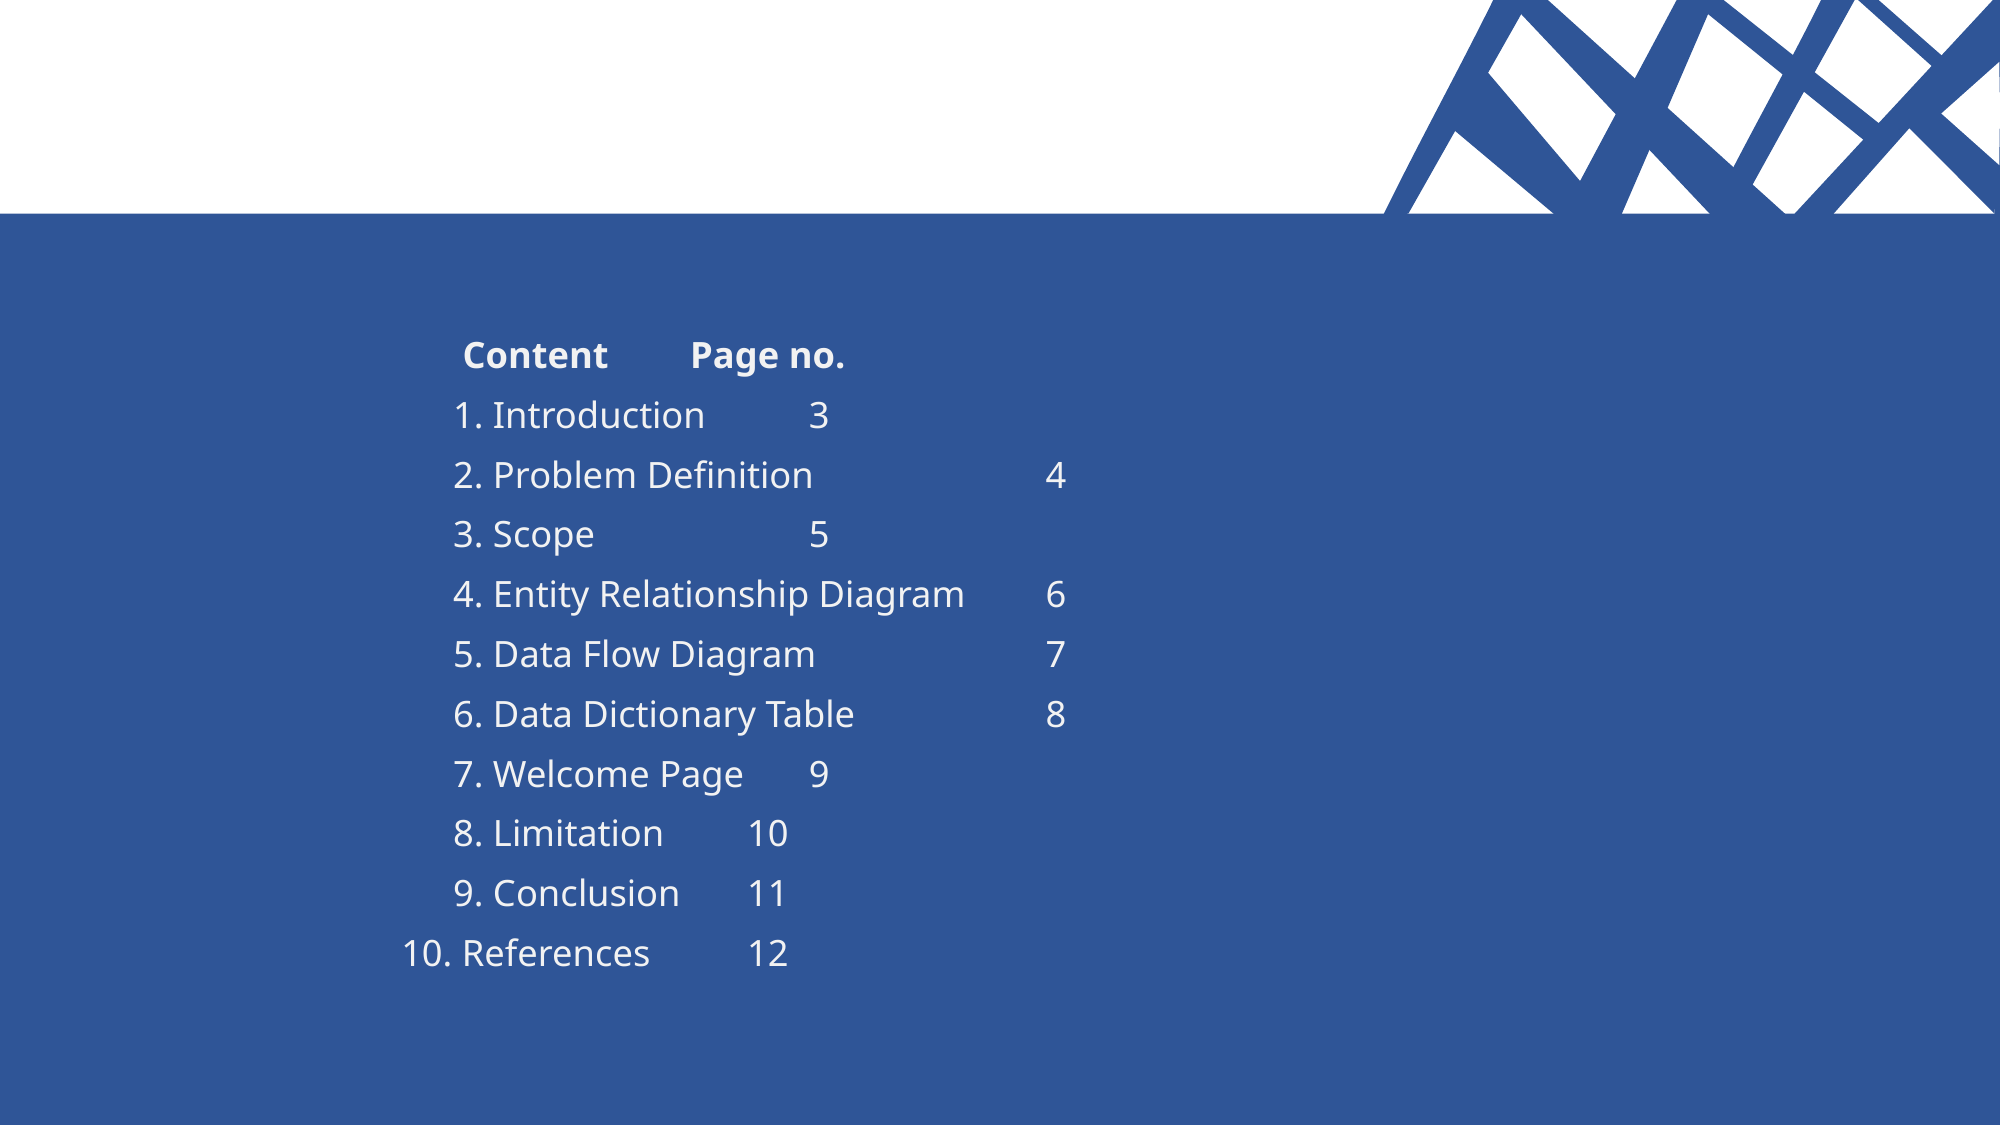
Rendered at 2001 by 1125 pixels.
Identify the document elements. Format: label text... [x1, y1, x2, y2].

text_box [0, 0, 2000, 268]
text_box Content Page no. 1. Introduction 3 2. Problem Definition 4 3. Scope 5 4. Entity Relationship Diagram 6 5. Data Flow Diagram 7 6. Data Dictionary Table 8 7. Welcome Page 9 8. Limitation 10 9. Conclusion 11 10. References 12 [319, 325, 1681, 1001]
